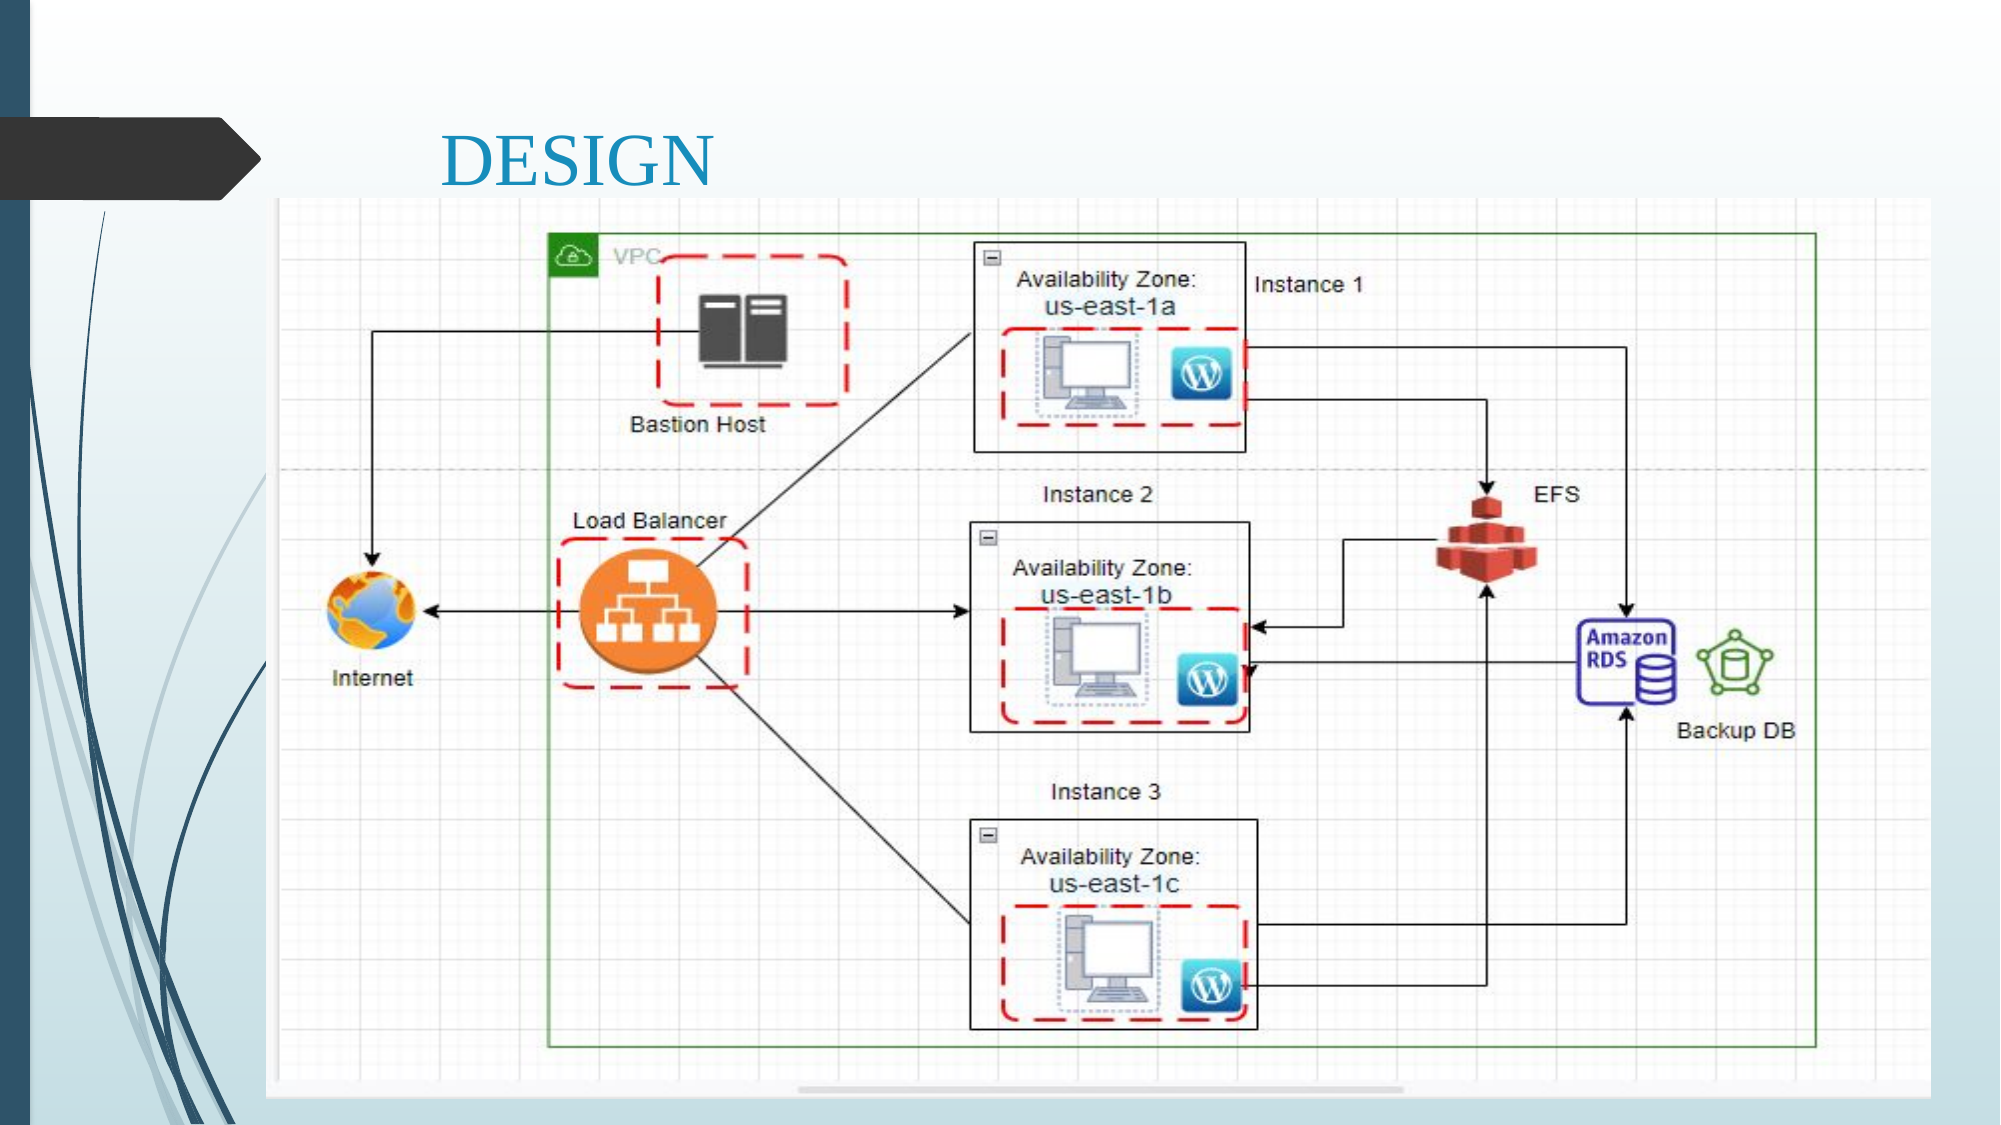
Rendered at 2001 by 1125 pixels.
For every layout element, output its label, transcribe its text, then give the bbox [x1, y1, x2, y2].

picture [265, 198, 1931, 1099]
title DESIGN [425, 102, 1888, 198]
